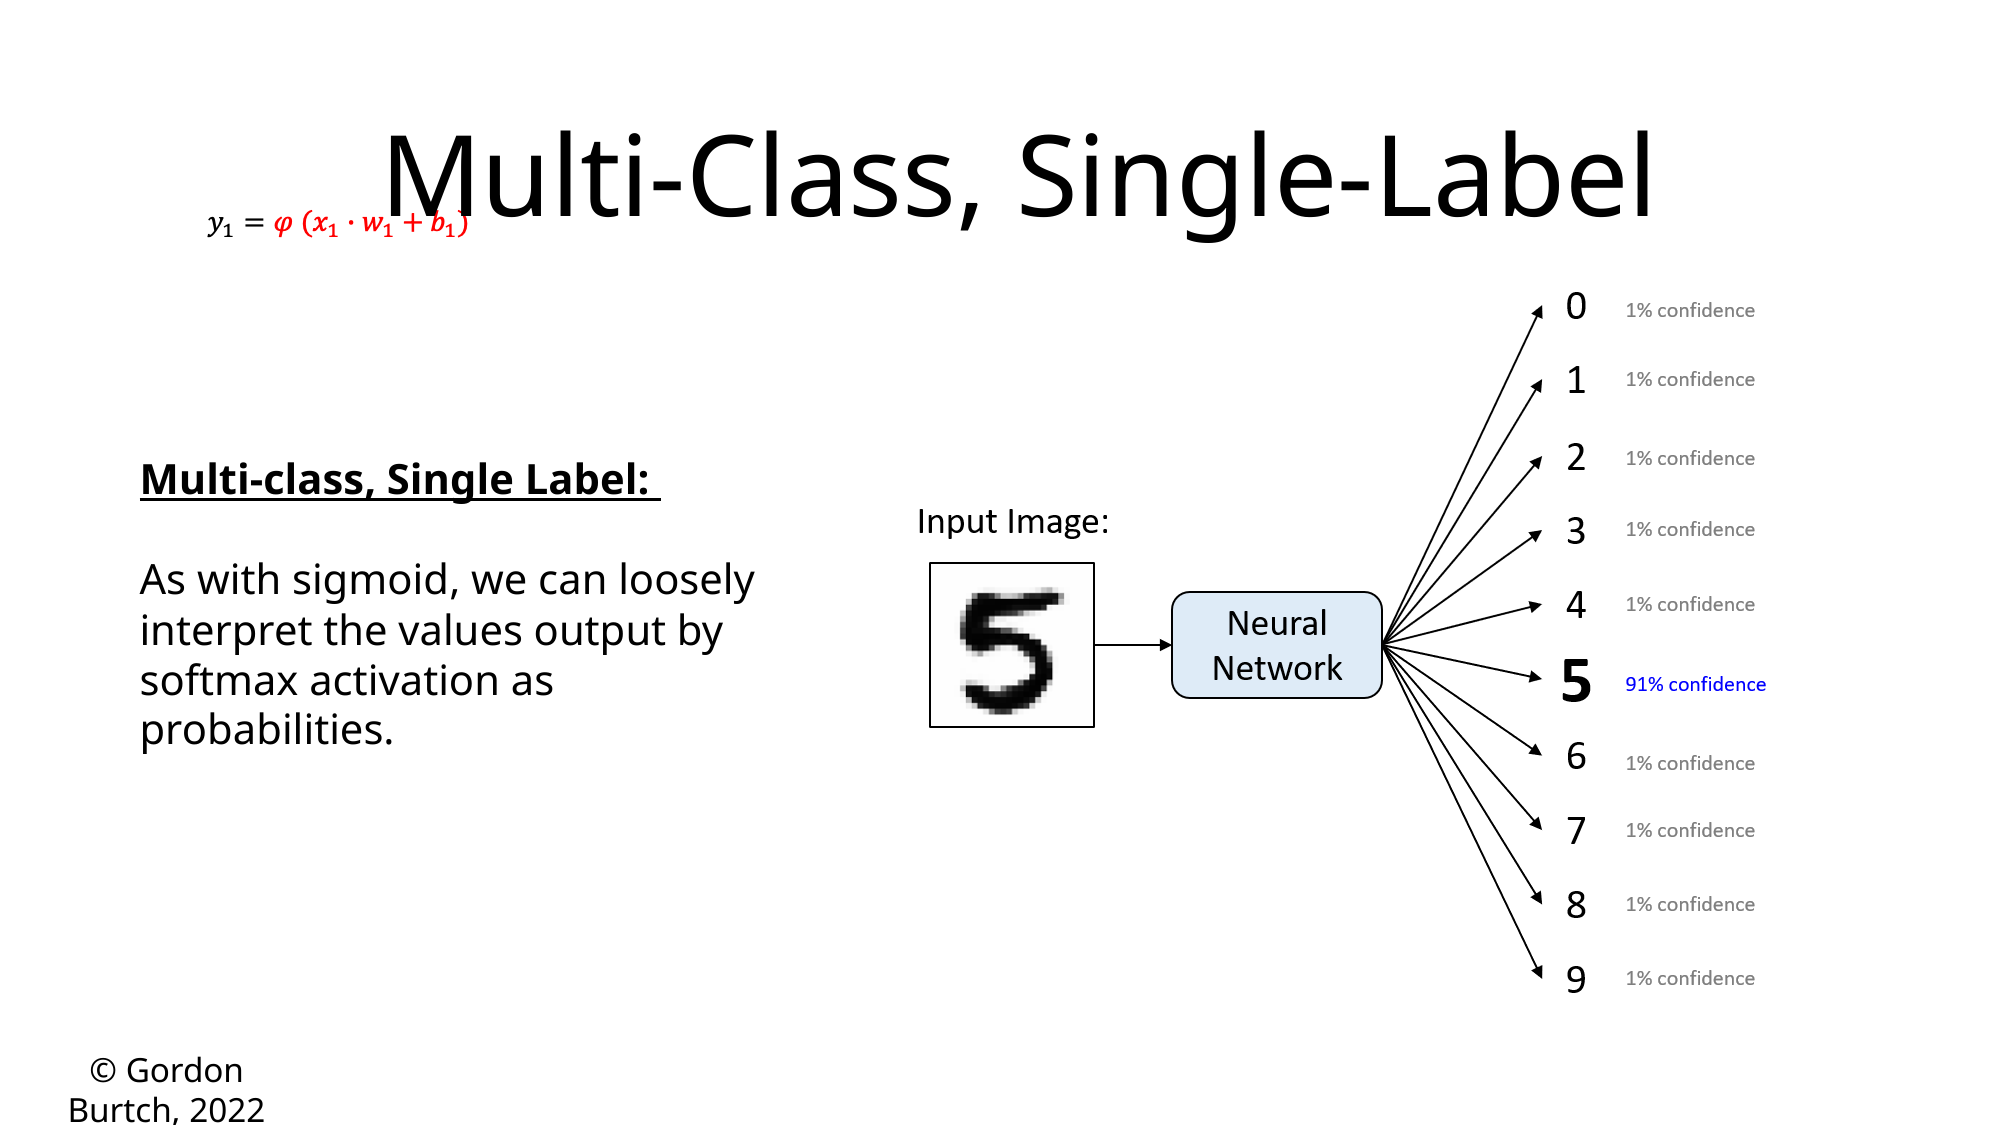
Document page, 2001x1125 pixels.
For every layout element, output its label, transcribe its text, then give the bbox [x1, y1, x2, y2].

picture [894, 267, 1783, 1029]
text_box Multi-class, Single Label: As with sigmoid, we can loosely interpret the values output by softmax activation as probabilities. [124, 445, 813, 761]
text_box Multi-Class, Single-Label [359, 96, 1679, 247]
text_box [21, 197, 656, 248]
